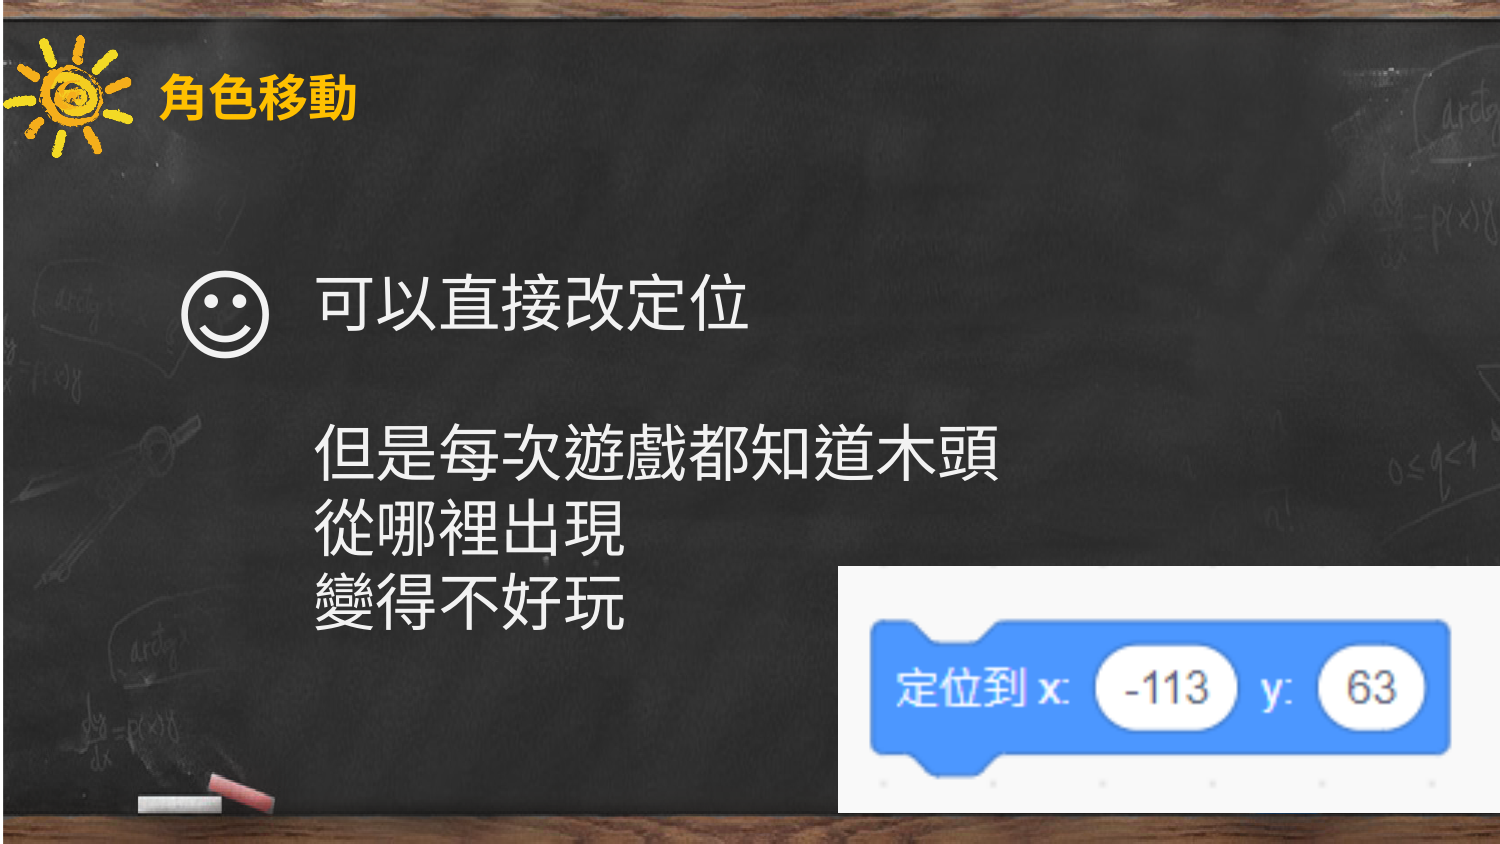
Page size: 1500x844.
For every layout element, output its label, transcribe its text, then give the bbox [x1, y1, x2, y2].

text_box 可以直接改定位 但是每次遊戲都知道木頭 從哪裡出現 變得不好玩 [298, 248, 1500, 422]
text_box 角色移動 [158, 66, 412, 127]
text_box ☺ [158, 236, 299, 370]
picture [0, 0, 1500, 844]
